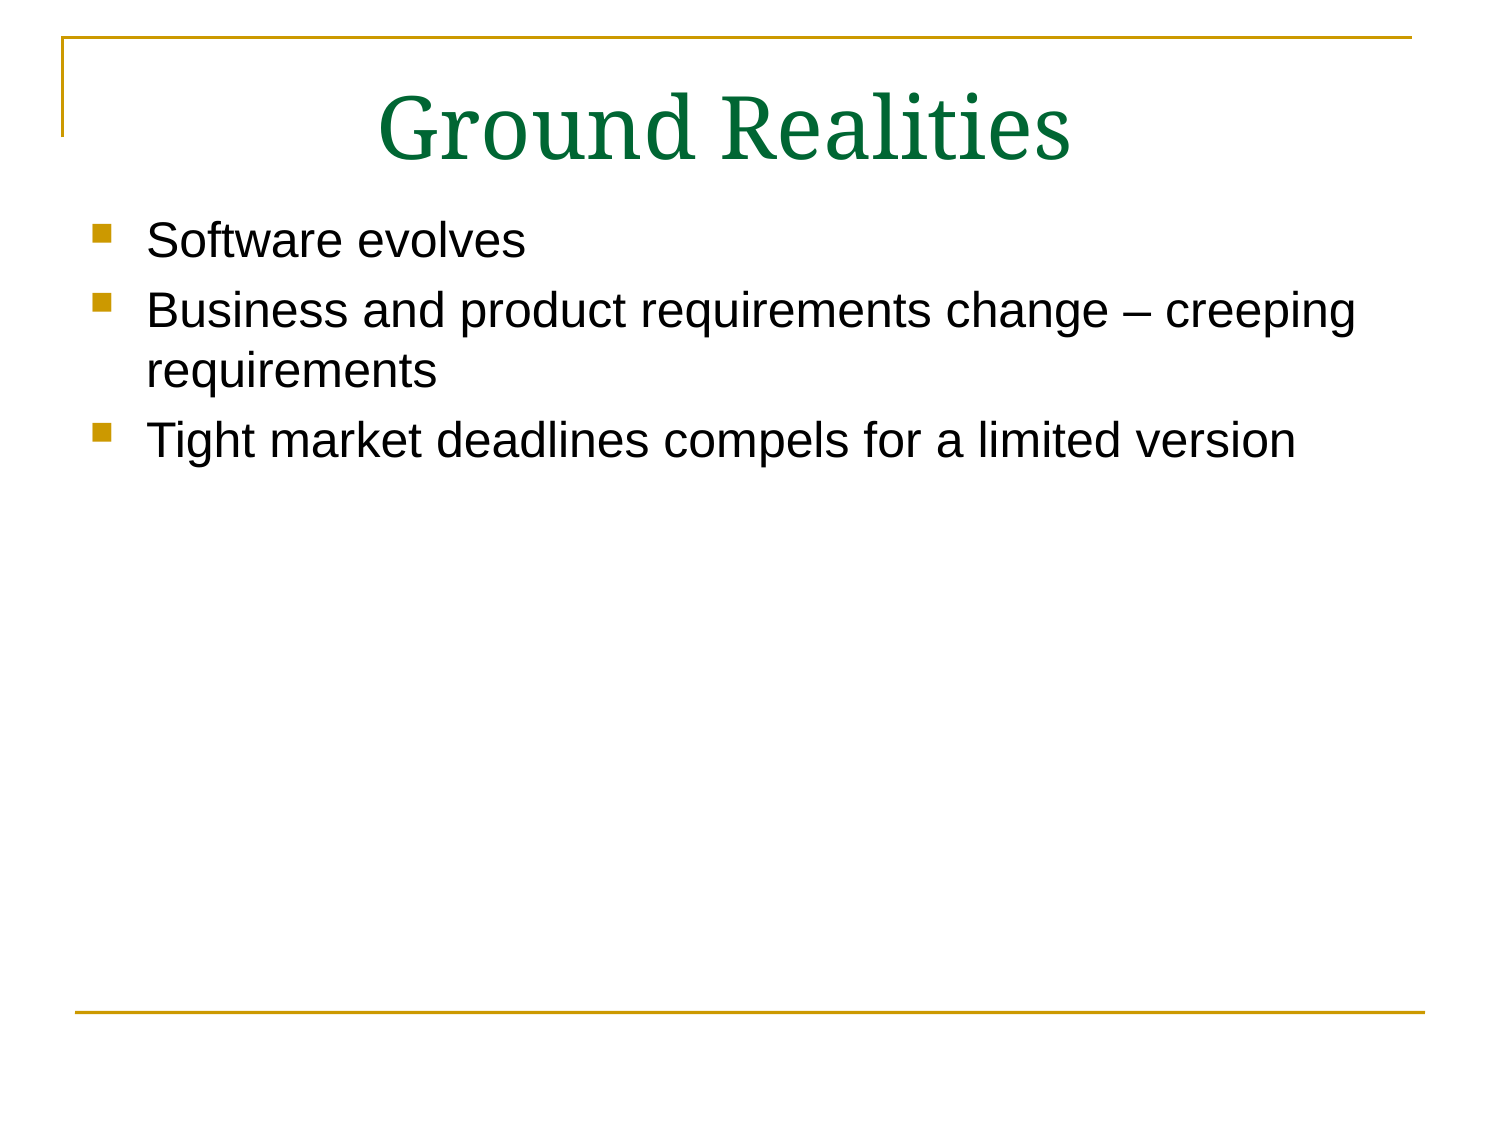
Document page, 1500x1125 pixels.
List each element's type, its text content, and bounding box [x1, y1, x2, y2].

text_box Software evolves Business and product requirements change – creeping requirements Tight market deadlines compels for a limited version [74, 200, 1425, 944]
text_box Ground Realities [0, 112, 1450, 238]
